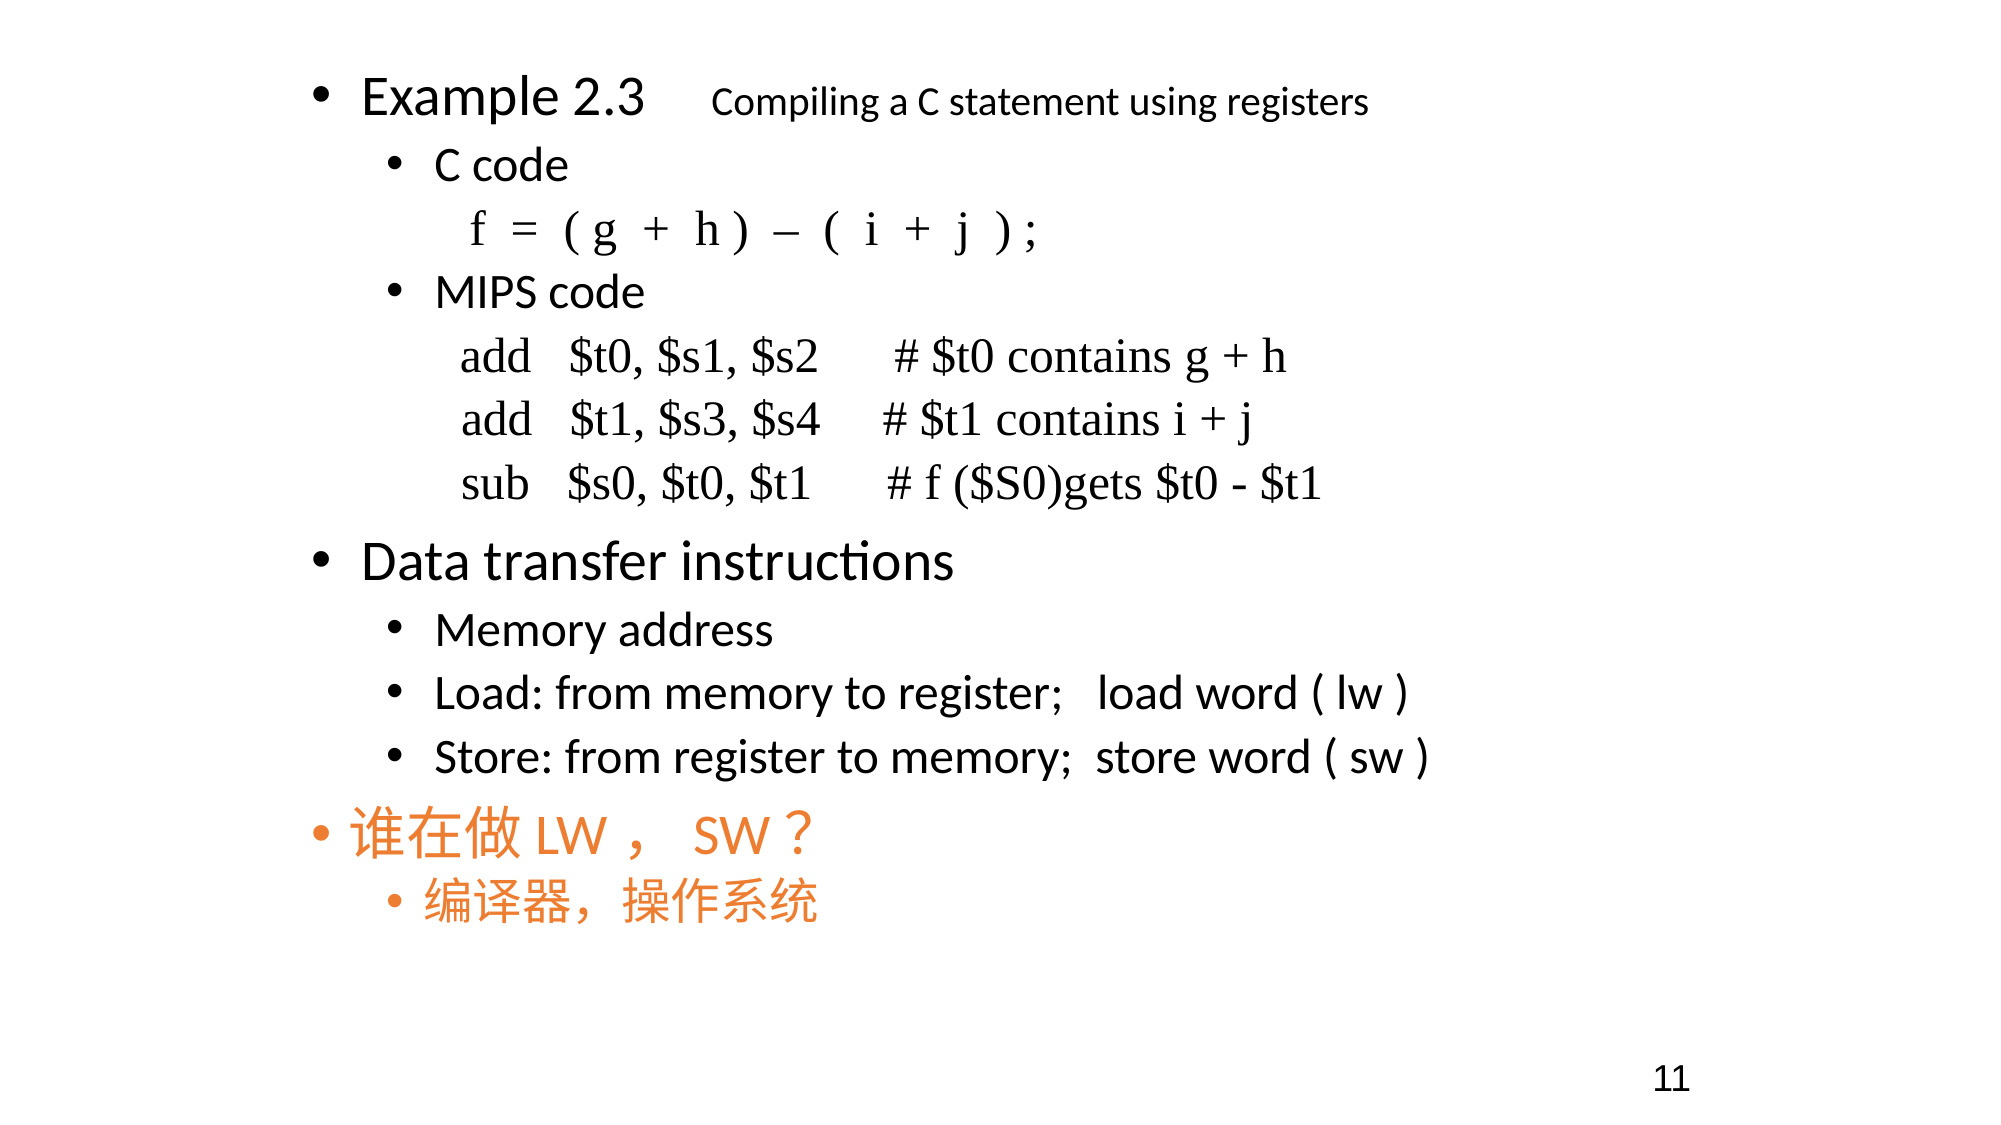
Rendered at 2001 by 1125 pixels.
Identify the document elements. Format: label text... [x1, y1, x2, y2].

text_box 11 [1330, 1046, 1707, 1125]
list Example 2.3 Compiling a C statement using registers C code f = ( g + h ) – ( i + j ) ; MIPS code add $t0, $s1, $s2 # $t0 contains g + h add $t1, $s3, $s4 # $t1 contains i + j sub $s0, $t0, $t1 # f ($S0)gets $t0 - $t1 Data transfer instructions Memory address Load: from memory to register; load word ( lw ) Store: from register to memory; store word ( sw ) 谁在做LW，SW？ 编译器，操作系统 [296, 58, 1698, 946]
